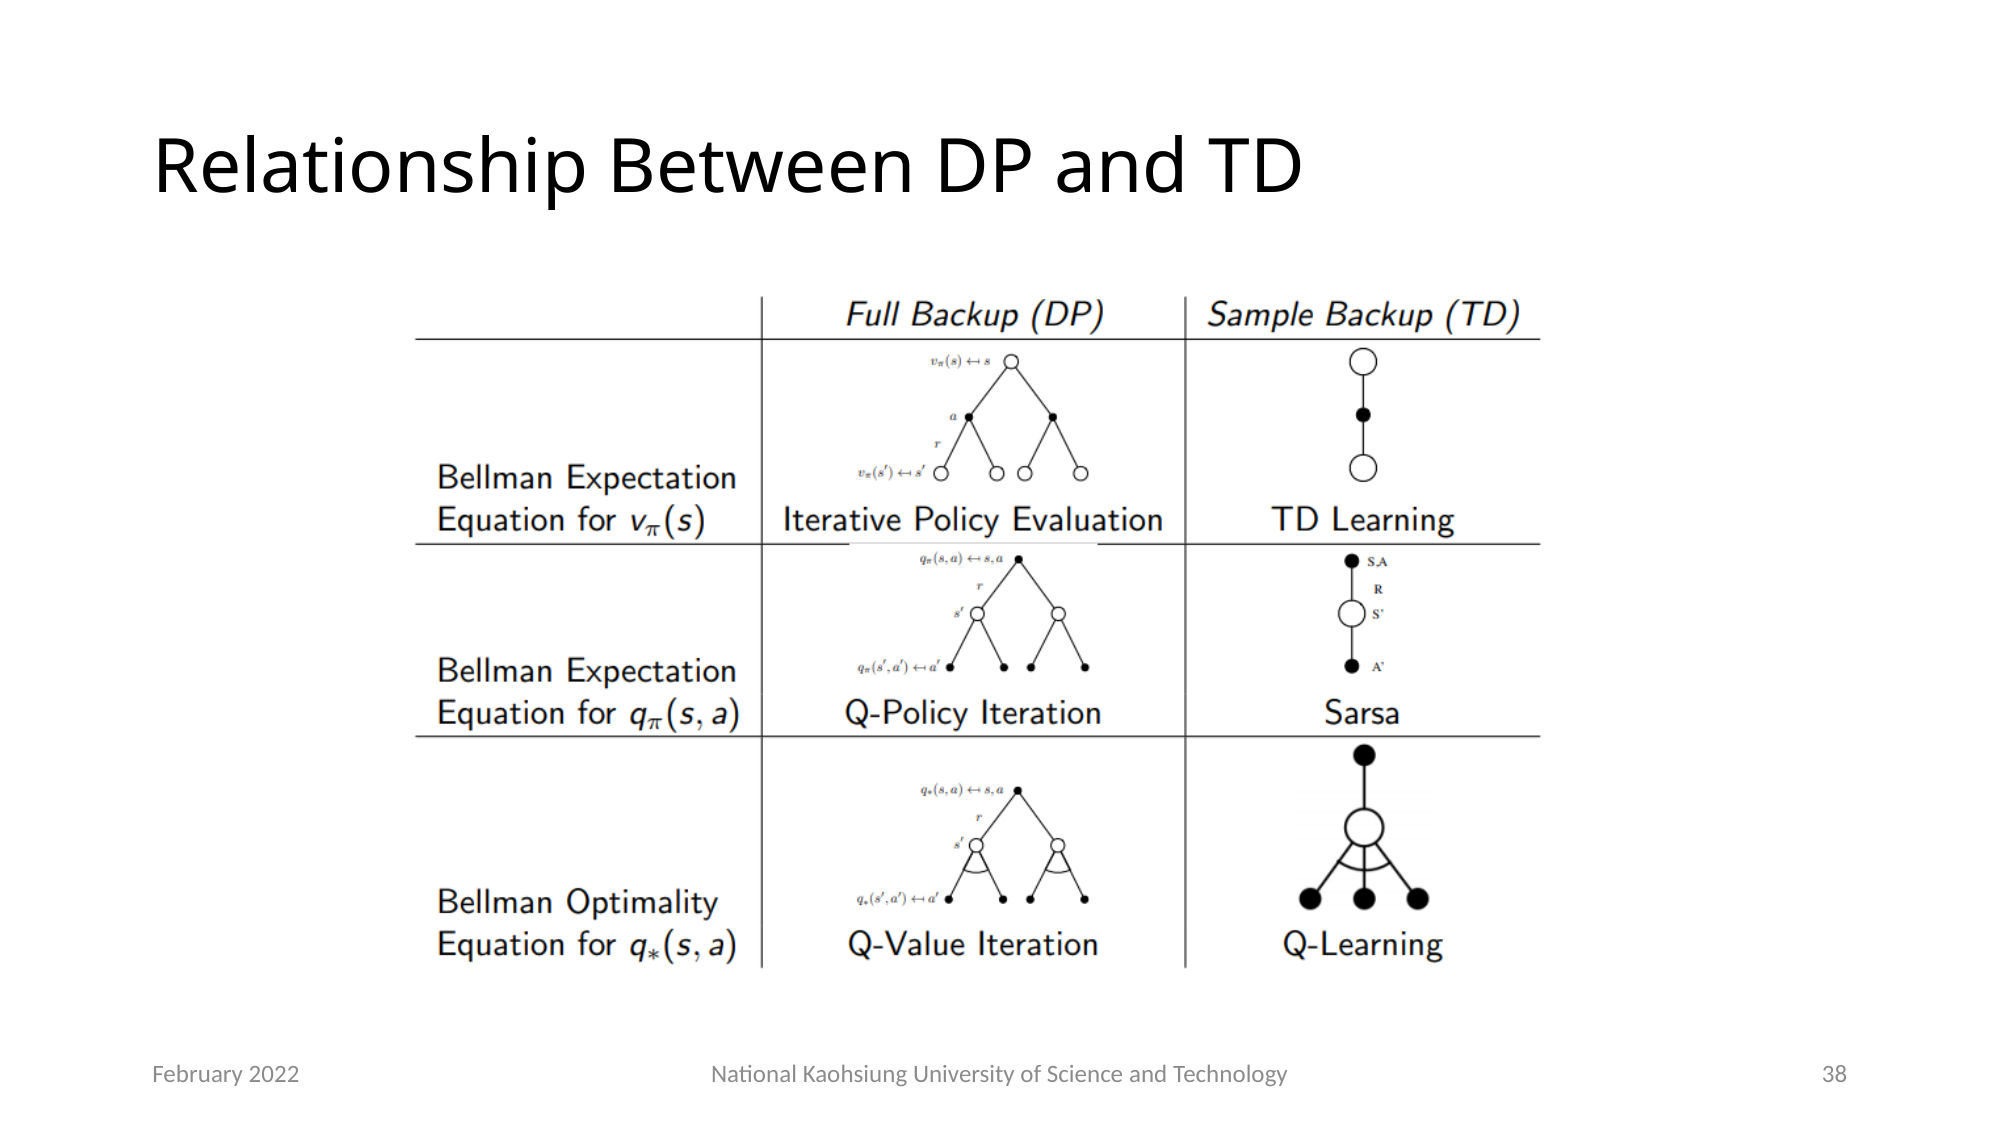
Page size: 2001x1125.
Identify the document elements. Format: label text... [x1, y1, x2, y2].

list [394, 277, 1548, 992]
title Relationship Between DP and TD [137, 59, 1863, 278]
slide_number 38 [1412, 1042, 1863, 1103]
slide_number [137, 1042, 588, 1103]
footer National Kaohsiung University of Science and Technology [662, 1042, 1338, 1103]
